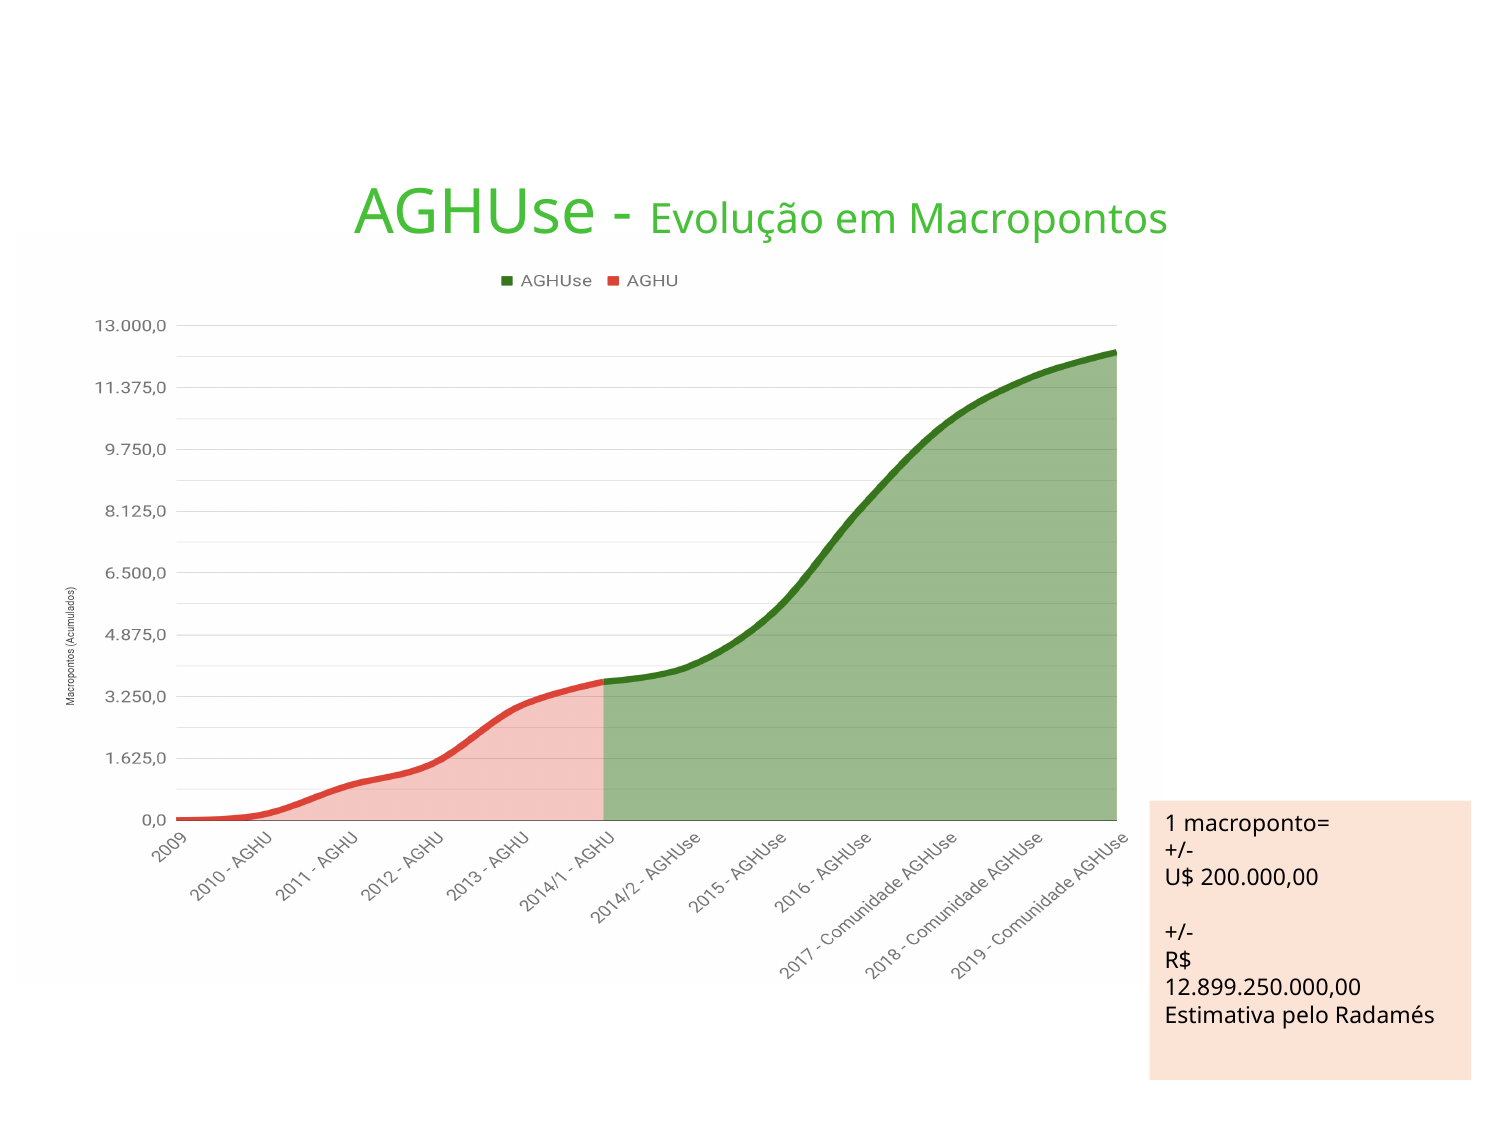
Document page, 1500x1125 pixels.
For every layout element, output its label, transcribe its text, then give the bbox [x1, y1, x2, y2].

text_box 1 macroponto= +/- U$ 200.000,00 +/- R$ 12.899.250.000,00 Estimativa pelo Radamés [1149, 800, 1472, 1081]
picture [14, 232, 1164, 985]
text_box AGHUse - Evolução em Macropontos [140, 156, 1383, 257]
